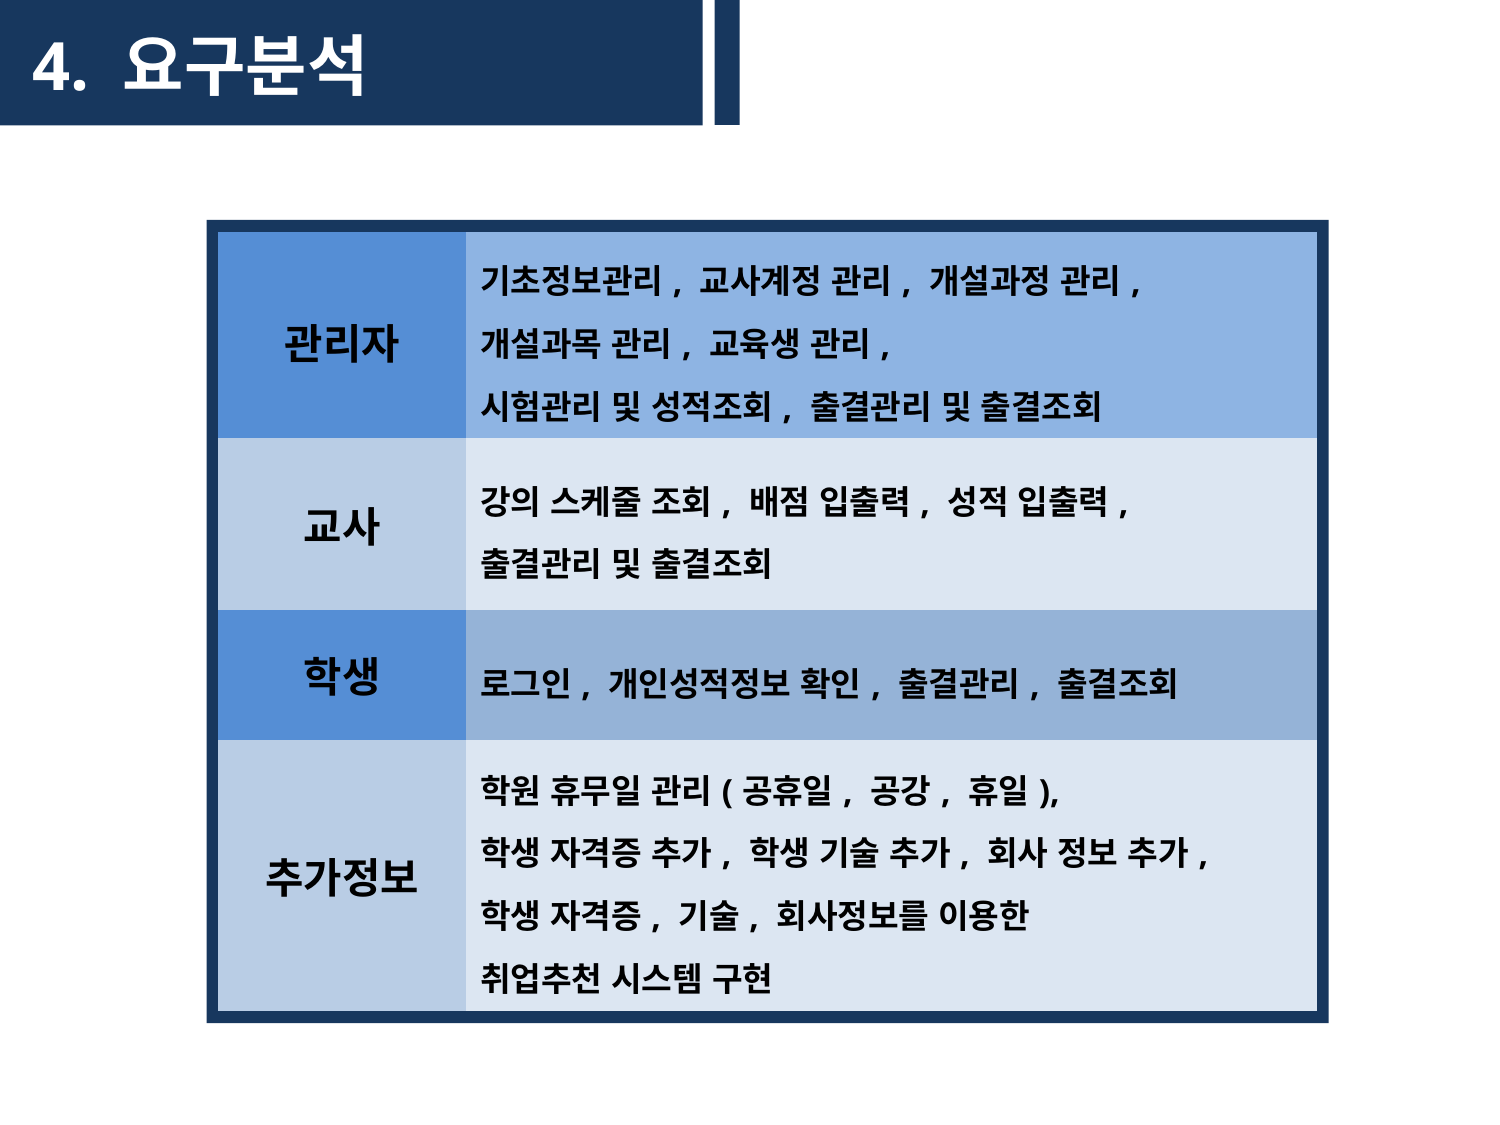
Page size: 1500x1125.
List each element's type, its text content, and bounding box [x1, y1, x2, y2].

text_box [0, 0, 705, 127]
table_cell 로그인, 개인성적정보 확인, 출결관리, 출결조회 [466, 610, 1317, 740]
text_box [713, 0, 742, 127]
table_cell 추가정보 [218, 740, 466, 1011]
text_box 4. 요구분석 [17, 16, 623, 111]
table_cell 교사 [218, 438, 466, 610]
table_cell 강의 스케줄 조회, 배점 입출력, 성적 입출력, 출결관리 및 출결조회 [466, 438, 1317, 610]
text_box [204, 218, 1331, 1025]
table_cell 학원 휴무일 관리(공휴일, 공강, 휴일), 학생 자격증 추가, 학생 기술 추가, 회사 정보 추가, 학생 자격증, 기술, 회사정보를 이용한 취업추천 시스템 구현 [466, 740, 1317, 1011]
table_header 관리자 [218, 232, 466, 438]
table_header 기초정보관리, 교사계정 관리, 개설과정 관리, 개설과목 관리, 교육생 관리, 시험관리 및 성적조회, 출결관리 및 출결조회 [466, 232, 1317, 438]
table_cell 학생 [218, 610, 466, 740]
